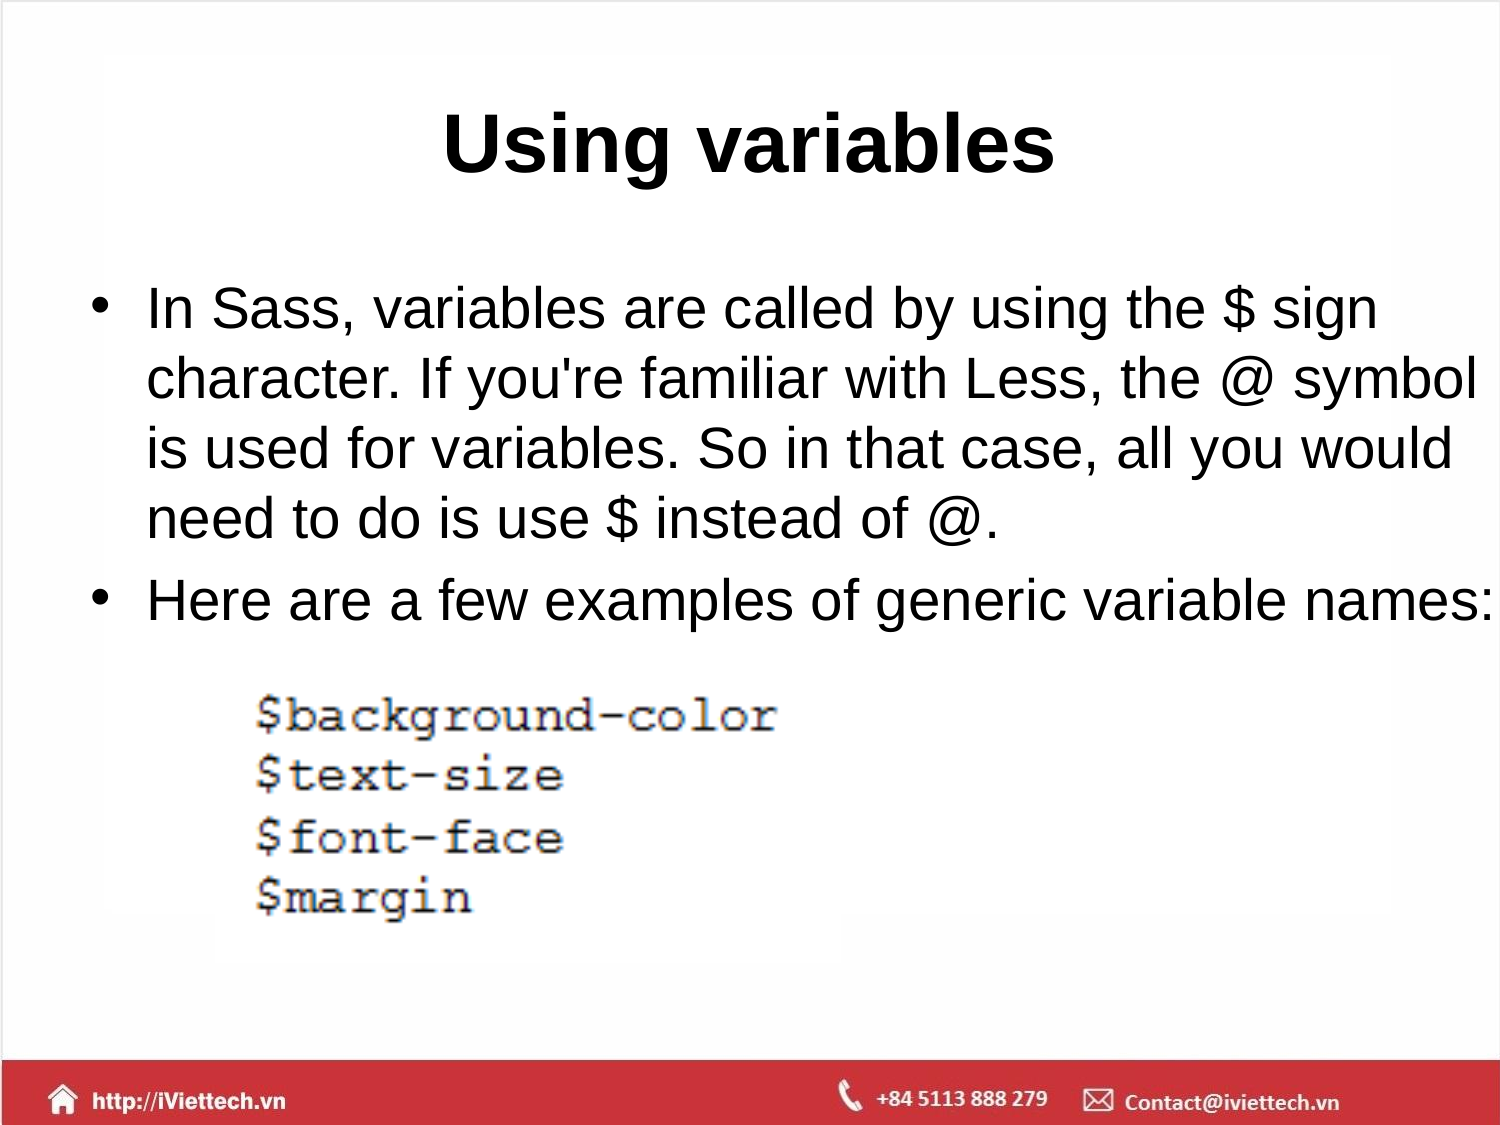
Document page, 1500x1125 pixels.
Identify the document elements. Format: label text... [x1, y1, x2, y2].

title Using variables [75, 45, 1425, 233]
picture [214, 649, 841, 963]
list In Sass, variables are called by using the $ sign character. If you're familiar with Less, the @ symbol is used for variables. So in that case, all you would need to do is use $ instead of @. Here are a few examples of generic variable names: [75, 262, 1500, 1005]
picture [0, 0, 1500, 1125]
